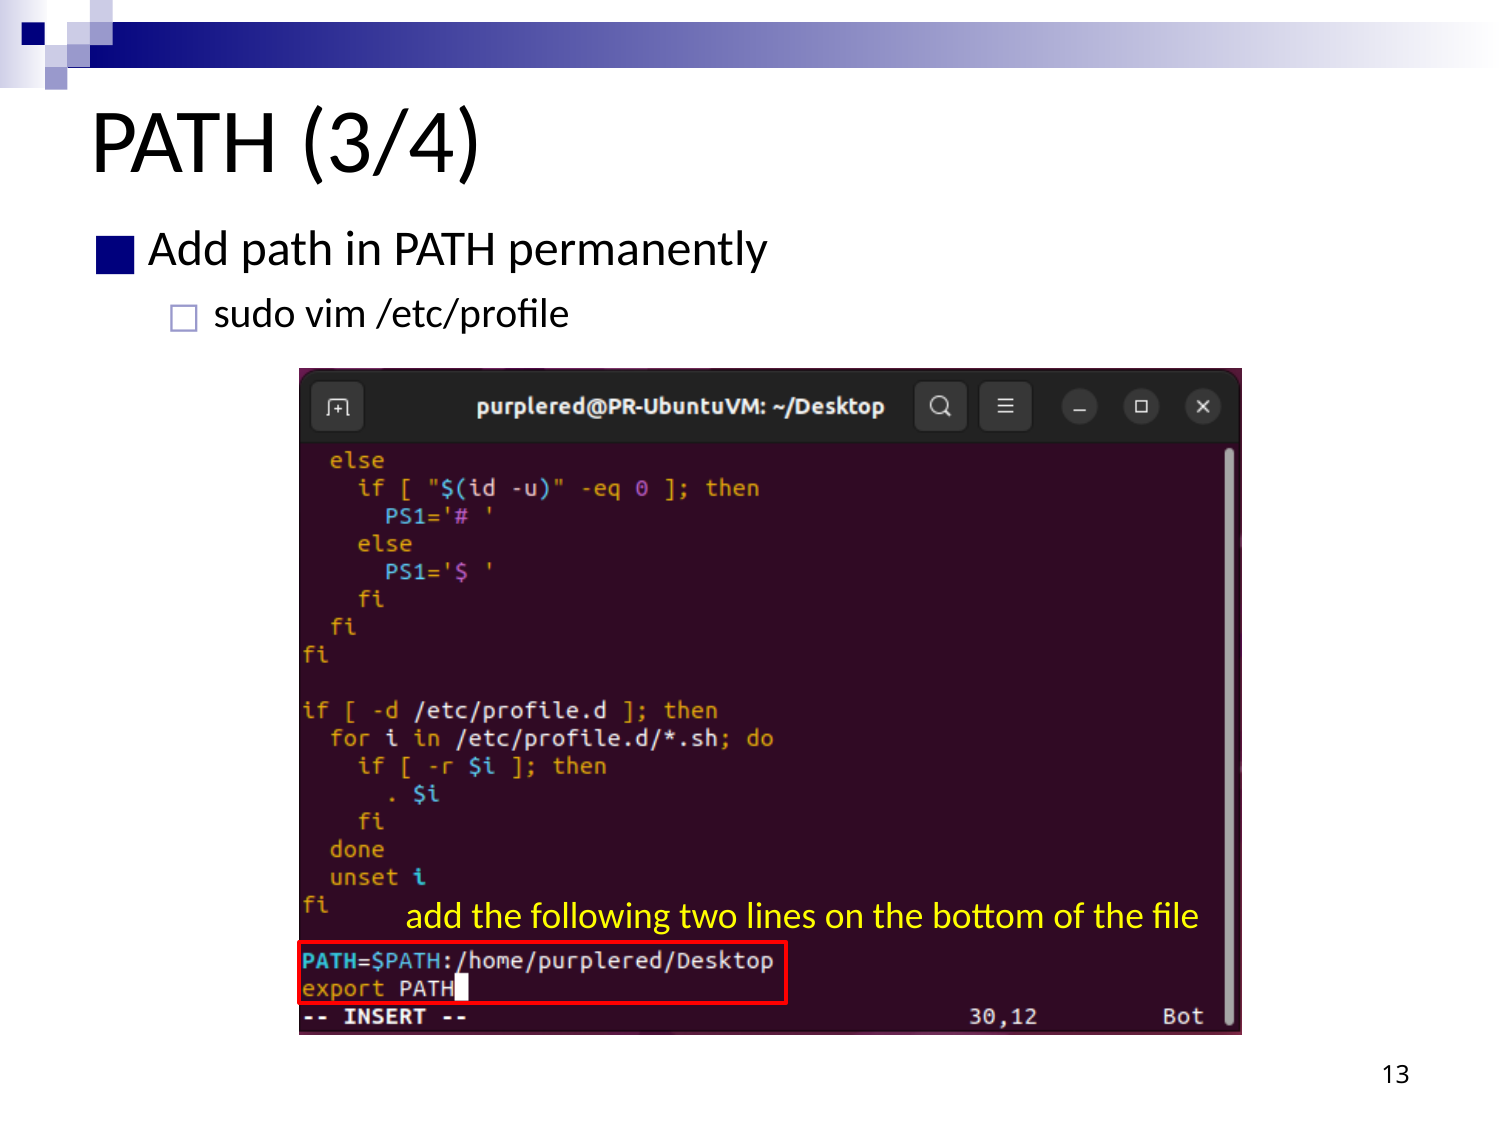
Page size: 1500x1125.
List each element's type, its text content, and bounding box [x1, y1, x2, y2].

list Add path in PATH permanently sudo vim /etc/profile [76, 208, 1427, 963]
picture [299, 368, 1242, 1035]
slide_number 13 [1074, 1025, 1425, 1100]
text_box PATH (3/4) [74, 75, 1425, 197]
